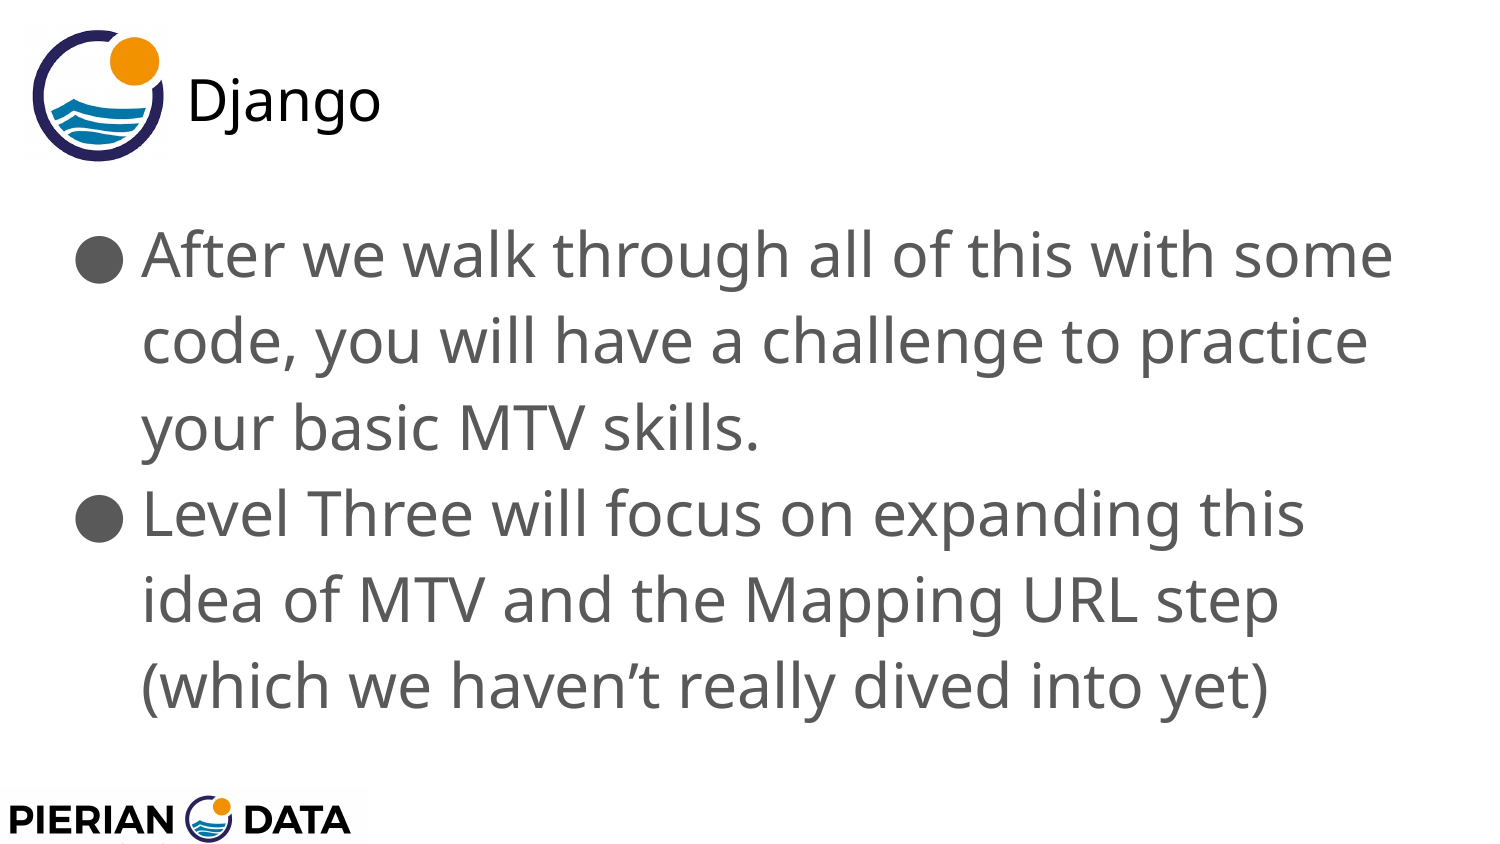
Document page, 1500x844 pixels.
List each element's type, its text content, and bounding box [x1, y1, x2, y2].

list After we walk through all of this with some code, you will have a challenge to practice your basic MTV skills. Level Three will focus on expanding this idea of MTV and the Mapping URL step (which we haven’t really dived into yet) [51, 189, 1449, 750]
picture [0, 787, 368, 844]
picture [24, 24, 172, 167]
title Django [176, 48, 1449, 143]
